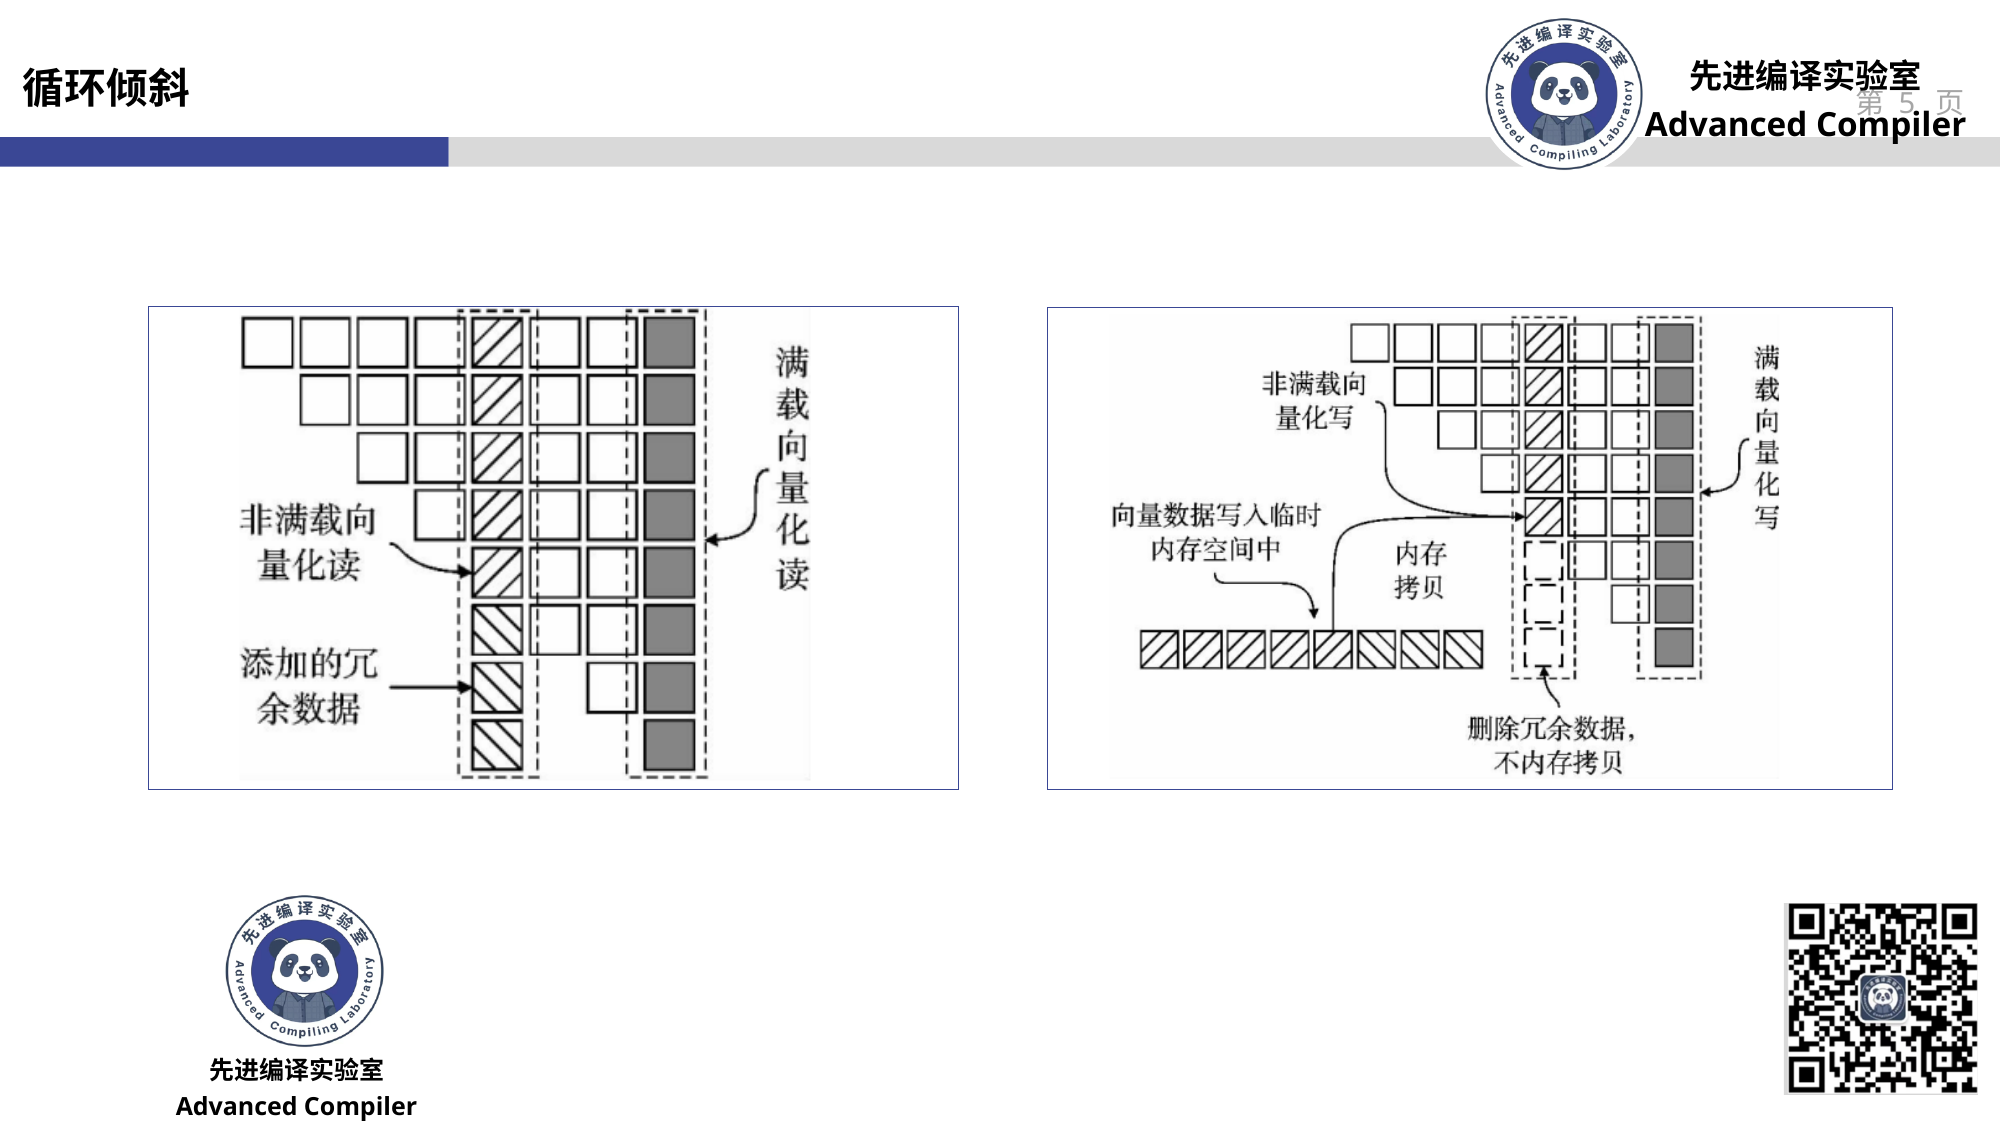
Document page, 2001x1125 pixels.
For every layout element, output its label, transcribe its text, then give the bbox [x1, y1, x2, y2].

picture [1047, 306, 1894, 790]
text_box 循环倾斜 [8, 54, 344, 120]
picture [1477, 9, 1651, 177]
picture [217, 886, 392, 1054]
picture [1783, 903, 1978, 1095]
picture [148, 306, 959, 790]
